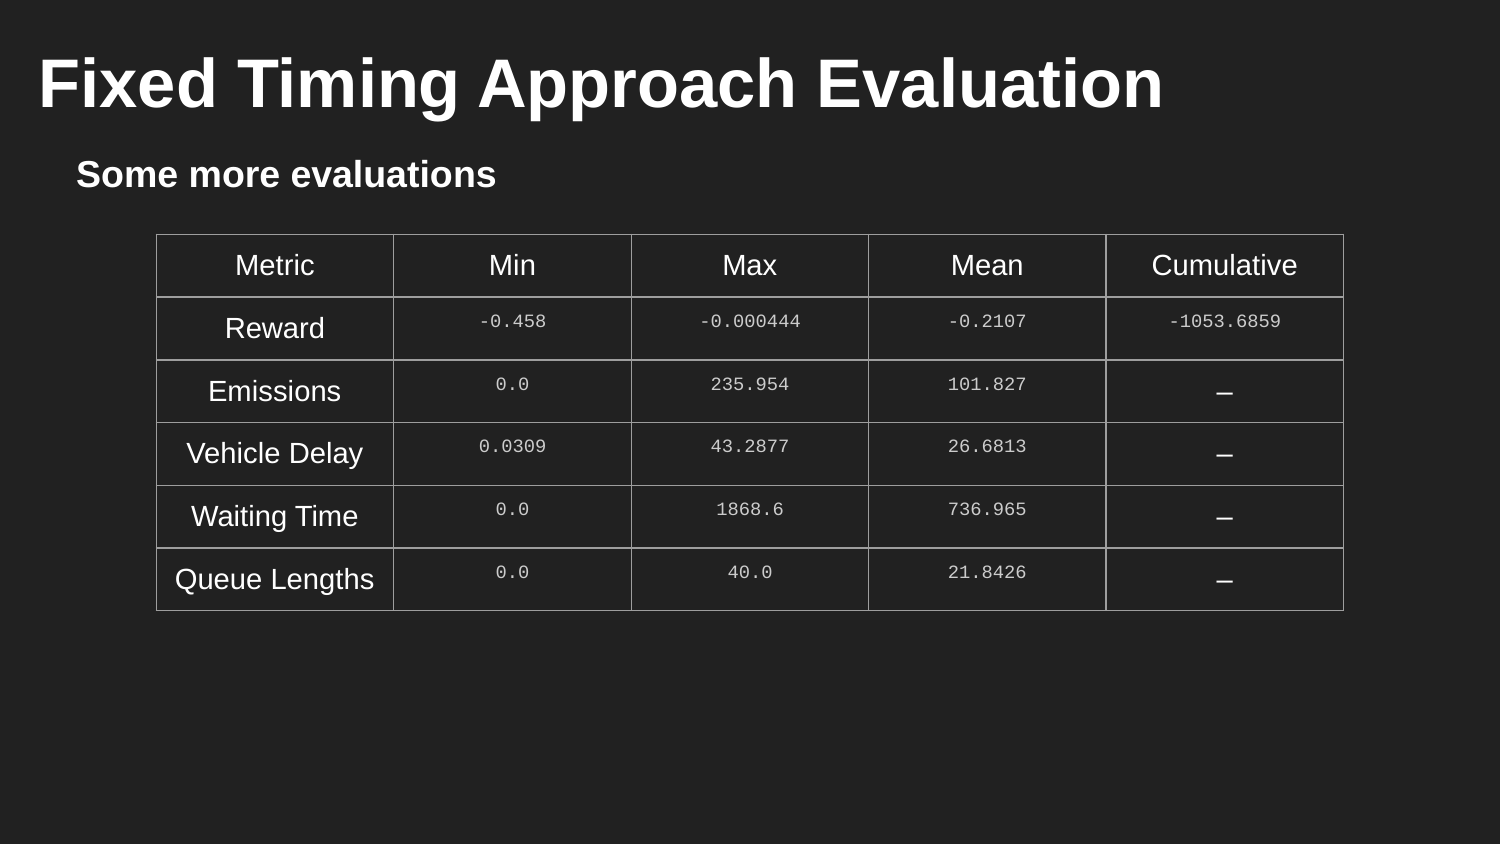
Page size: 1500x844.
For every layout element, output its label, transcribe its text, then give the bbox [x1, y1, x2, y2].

table_cell – [1107, 549, 1343, 610]
table_cell 0.0 [394, 549, 631, 610]
table_cell – [1107, 423, 1343, 485]
table_cell 0.0 [394, 486, 631, 547]
table_cell Reward [157, 298, 393, 359]
table_cell 0.0309 [394, 423, 631, 485]
table_cell 40.0 [632, 549, 868, 610]
table_cell -0.2107 [869, 298, 1105, 359]
table_cell 101.827 [869, 361, 1105, 422]
table_header Min [394, 235, 631, 296]
table_cell Vehicle Delay [157, 423, 393, 485]
table_cell 736.965 [869, 486, 1105, 547]
table_cell – [1107, 486, 1343, 547]
table_header Mean [869, 235, 1105, 296]
table_cell 1868.6 [632, 486, 868, 547]
table_cell -1053.6859 [1107, 298, 1343, 359]
table_cell Waiting Time [157, 486, 393, 547]
table_cell 26.6813 [869, 423, 1105, 485]
table_cell Emissions [157, 361, 393, 422]
table_header Max [632, 235, 868, 296]
table_cell -0.000444 [632, 298, 868, 359]
table_cell – [1107, 361, 1343, 422]
table_cell 235.954 [632, 361, 868, 422]
title Fixed Timing Approach Evaluation [23, 0, 1484, 167]
title Some more evaluations [61, 138, 1484, 844]
table_header Cumulative [1107, 235, 1343, 296]
table_cell 21.8426 [869, 549, 1105, 610]
table_cell -0.458 [394, 298, 631, 359]
table_cell Queue Lengths [157, 549, 393, 610]
table_cell 0.0 [394, 361, 631, 422]
table_header Metric [157, 235, 393, 296]
table_cell 43.2877 [632, 423, 868, 485]
